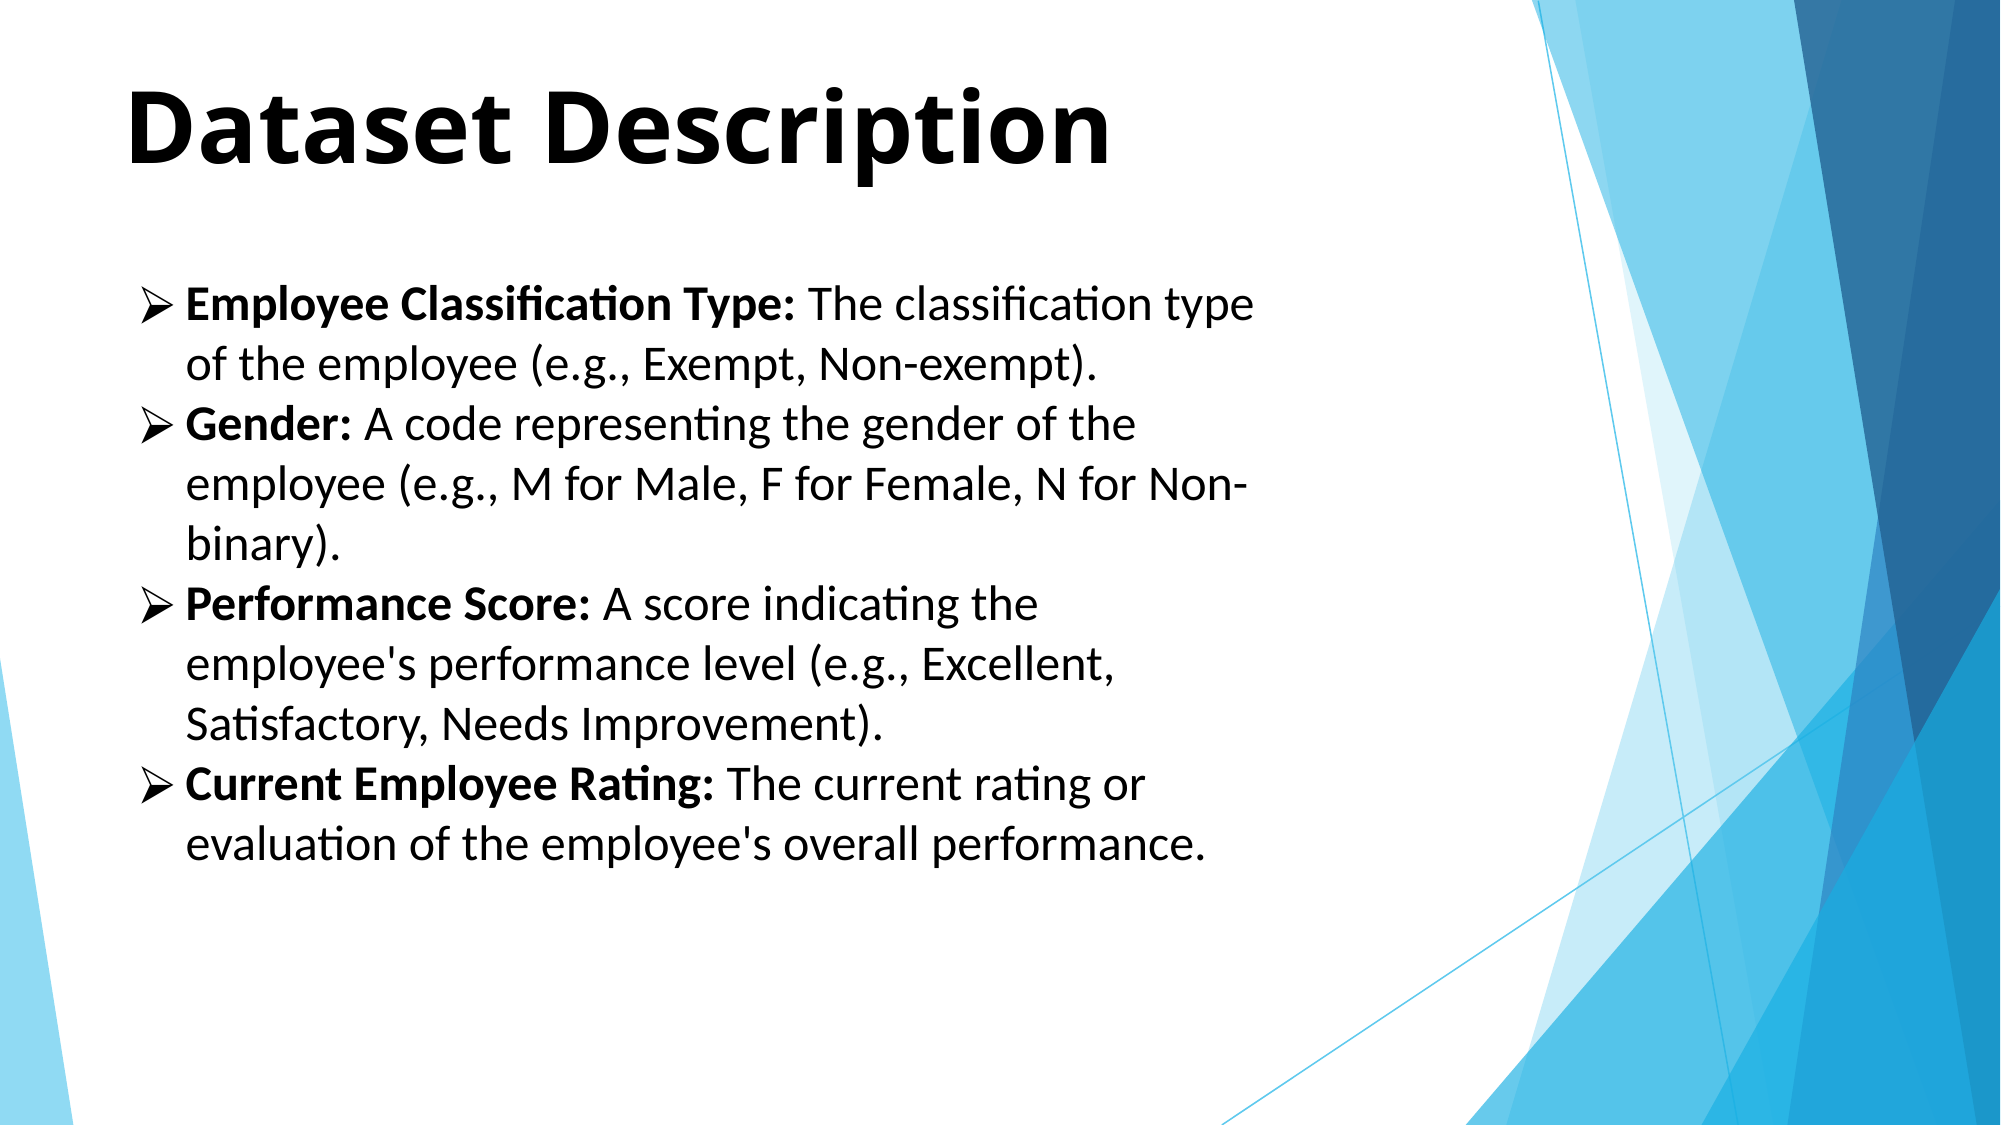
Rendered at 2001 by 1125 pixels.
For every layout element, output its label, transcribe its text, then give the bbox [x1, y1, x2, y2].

title Dataset Description [123, 63, 1877, 252]
text_box Employee Classification Type: The classification type of the employee (e.g., Exempt, Non-exempt). Gender: A code representing the gender of the employee (e.g., M for Male, F for Female, N for Non-binary). Performance Score: A score indicating the employee's performance level (e.g., Excellent, Satisfactory, Needs Improvement). Current Employee Rating: The current rating or evaluation of the employee's overall performance. [123, 262, 1275, 998]
